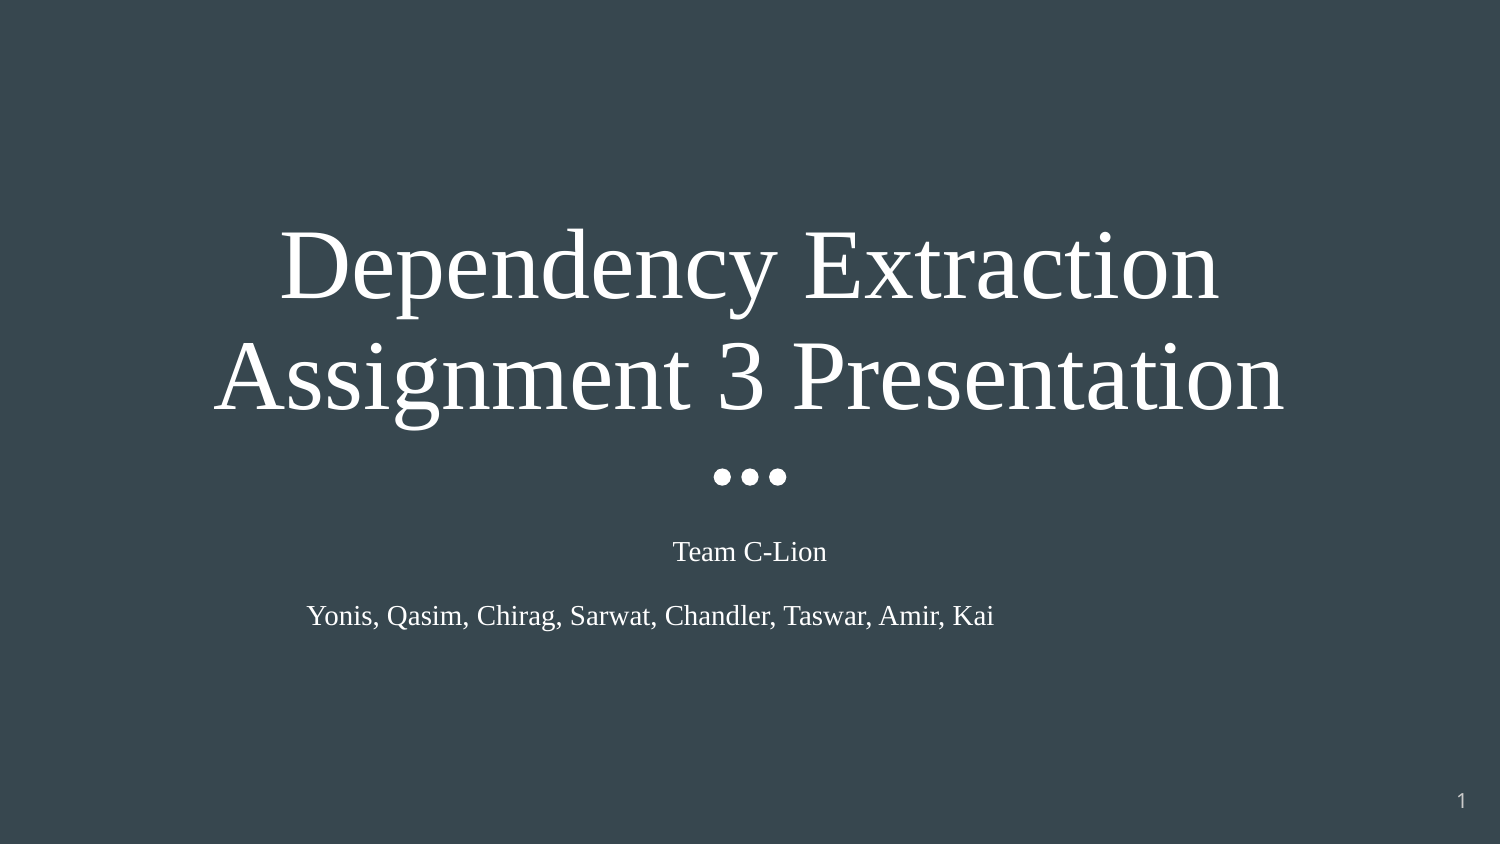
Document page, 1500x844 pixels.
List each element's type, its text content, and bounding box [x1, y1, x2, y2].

title Dependency Extraction Assignment 3 Presentation [110, 162, 1390, 447]
subtitle Team C-Lion Yonis, Qasim, Chirag, Sarwat, Chandler, Taswar, Amir, Kai [110, 520, 1390, 651]
slide_number ‹#› [1392, 767, 1483, 833]
